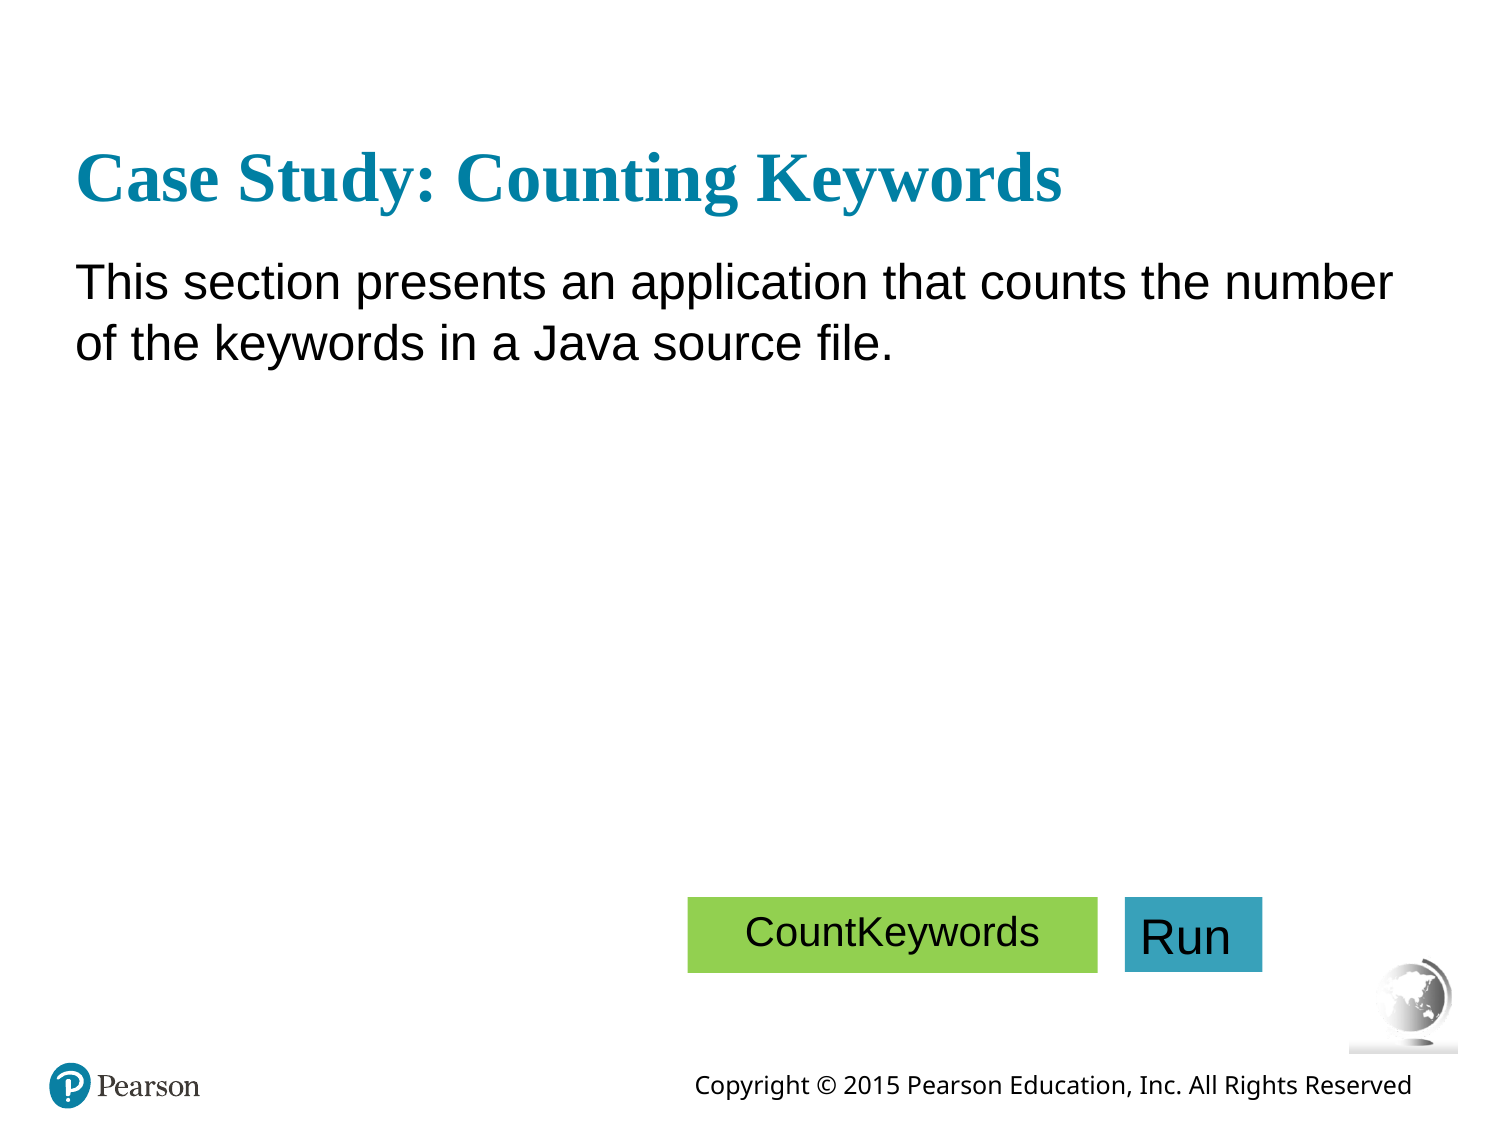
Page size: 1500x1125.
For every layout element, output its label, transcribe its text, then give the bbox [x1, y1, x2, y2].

text_box Run [1124, 897, 1263, 972]
text_box CountKeywords [687, 897, 1098, 973]
title Case Study: Counting Keywords [75, 35, 1425, 216]
list This section presents an application that counts the number of the keywords in a Java source file. [75, 249, 1425, 825]
picture [1349, 955, 1458, 1054]
